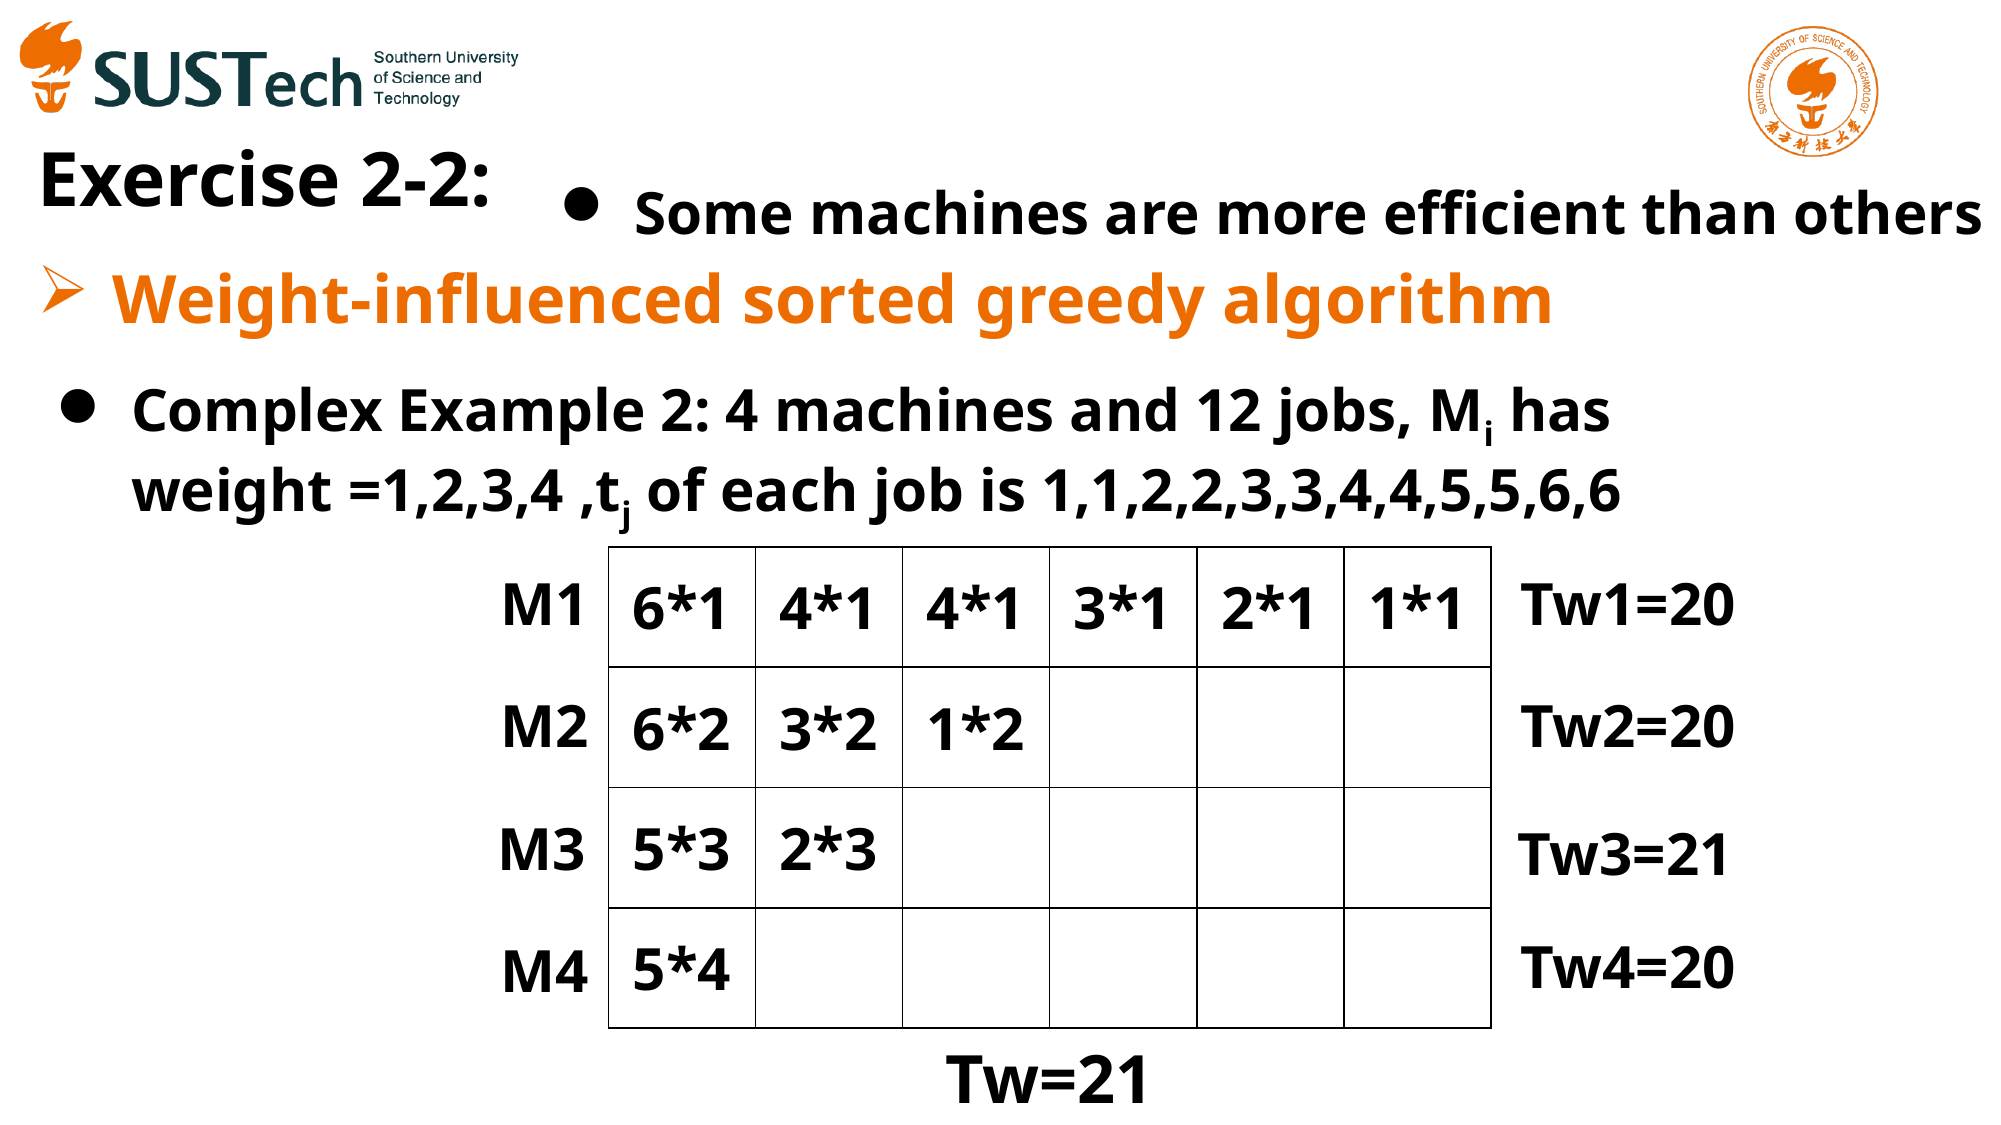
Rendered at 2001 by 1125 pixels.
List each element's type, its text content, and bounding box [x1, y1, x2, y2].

table_cell 6*2 [609, 668, 755, 787]
table_cell [1198, 909, 1343, 1027]
text_box Complex Example 2: 4 machines and 12 jobs, Mi has weight =1,2,3,4 ,tj of each job is 1,1,2,2,3,3,4,4,5,5,6,6 [41, 366, 1746, 541]
table_cell 1*2 [903, 668, 1049, 787]
table_cell [1198, 788, 1343, 907]
text_box M4 [485, 927, 604, 1012]
picture [1695, 7, 1936, 169]
table_cell [1345, 788, 1490, 907]
picture [0, 0, 636, 345]
table_cell [903, 788, 1049, 907]
table_cell [903, 909, 1049, 1027]
text_box Exercise 2-2: [23, 123, 1652, 229]
table_header 2*1 [1198, 548, 1343, 666]
table_header 4*1 [756, 548, 902, 666]
table_cell 5*4 [609, 909, 755, 1027]
text_box M1 [485, 559, 604, 645]
table_header 1*1 [1345, 548, 1490, 666]
table_cell [1050, 909, 1196, 1027]
text_box Tw2=20 [1505, 682, 1751, 767]
text_box Tw1=20 [1505, 559, 1751, 645]
table_cell [1050, 788, 1196, 907]
text_box Tw3=21 [1502, 809, 1748, 895]
table_cell [1345, 668, 1490, 787]
table_cell [1345, 909, 1490, 1027]
table_cell 2*3 [756, 788, 902, 907]
table_cell [1198, 668, 1343, 787]
table_cell [756, 909, 902, 1027]
table_header 6*1 [609, 548, 755, 666]
table_header 3*1 [1050, 548, 1196, 666]
text_box Tw=21 [930, 1029, 1170, 1124]
text_box Some machines are more efficient than others [544, 169, 2000, 254]
table_cell 3*2 [756, 668, 902, 787]
table_cell 5*3 [609, 788, 755, 907]
table_cell [1050, 668, 1196, 787]
table_header 4*1 [903, 548, 1049, 666]
text_box Weight-influenced sorted greedy algorithm [23, 249, 1765, 345]
text_box M3 [482, 804, 601, 890]
text_box M2 [485, 682, 604, 767]
text_box Tw4=20 [1505, 922, 1751, 1008]
